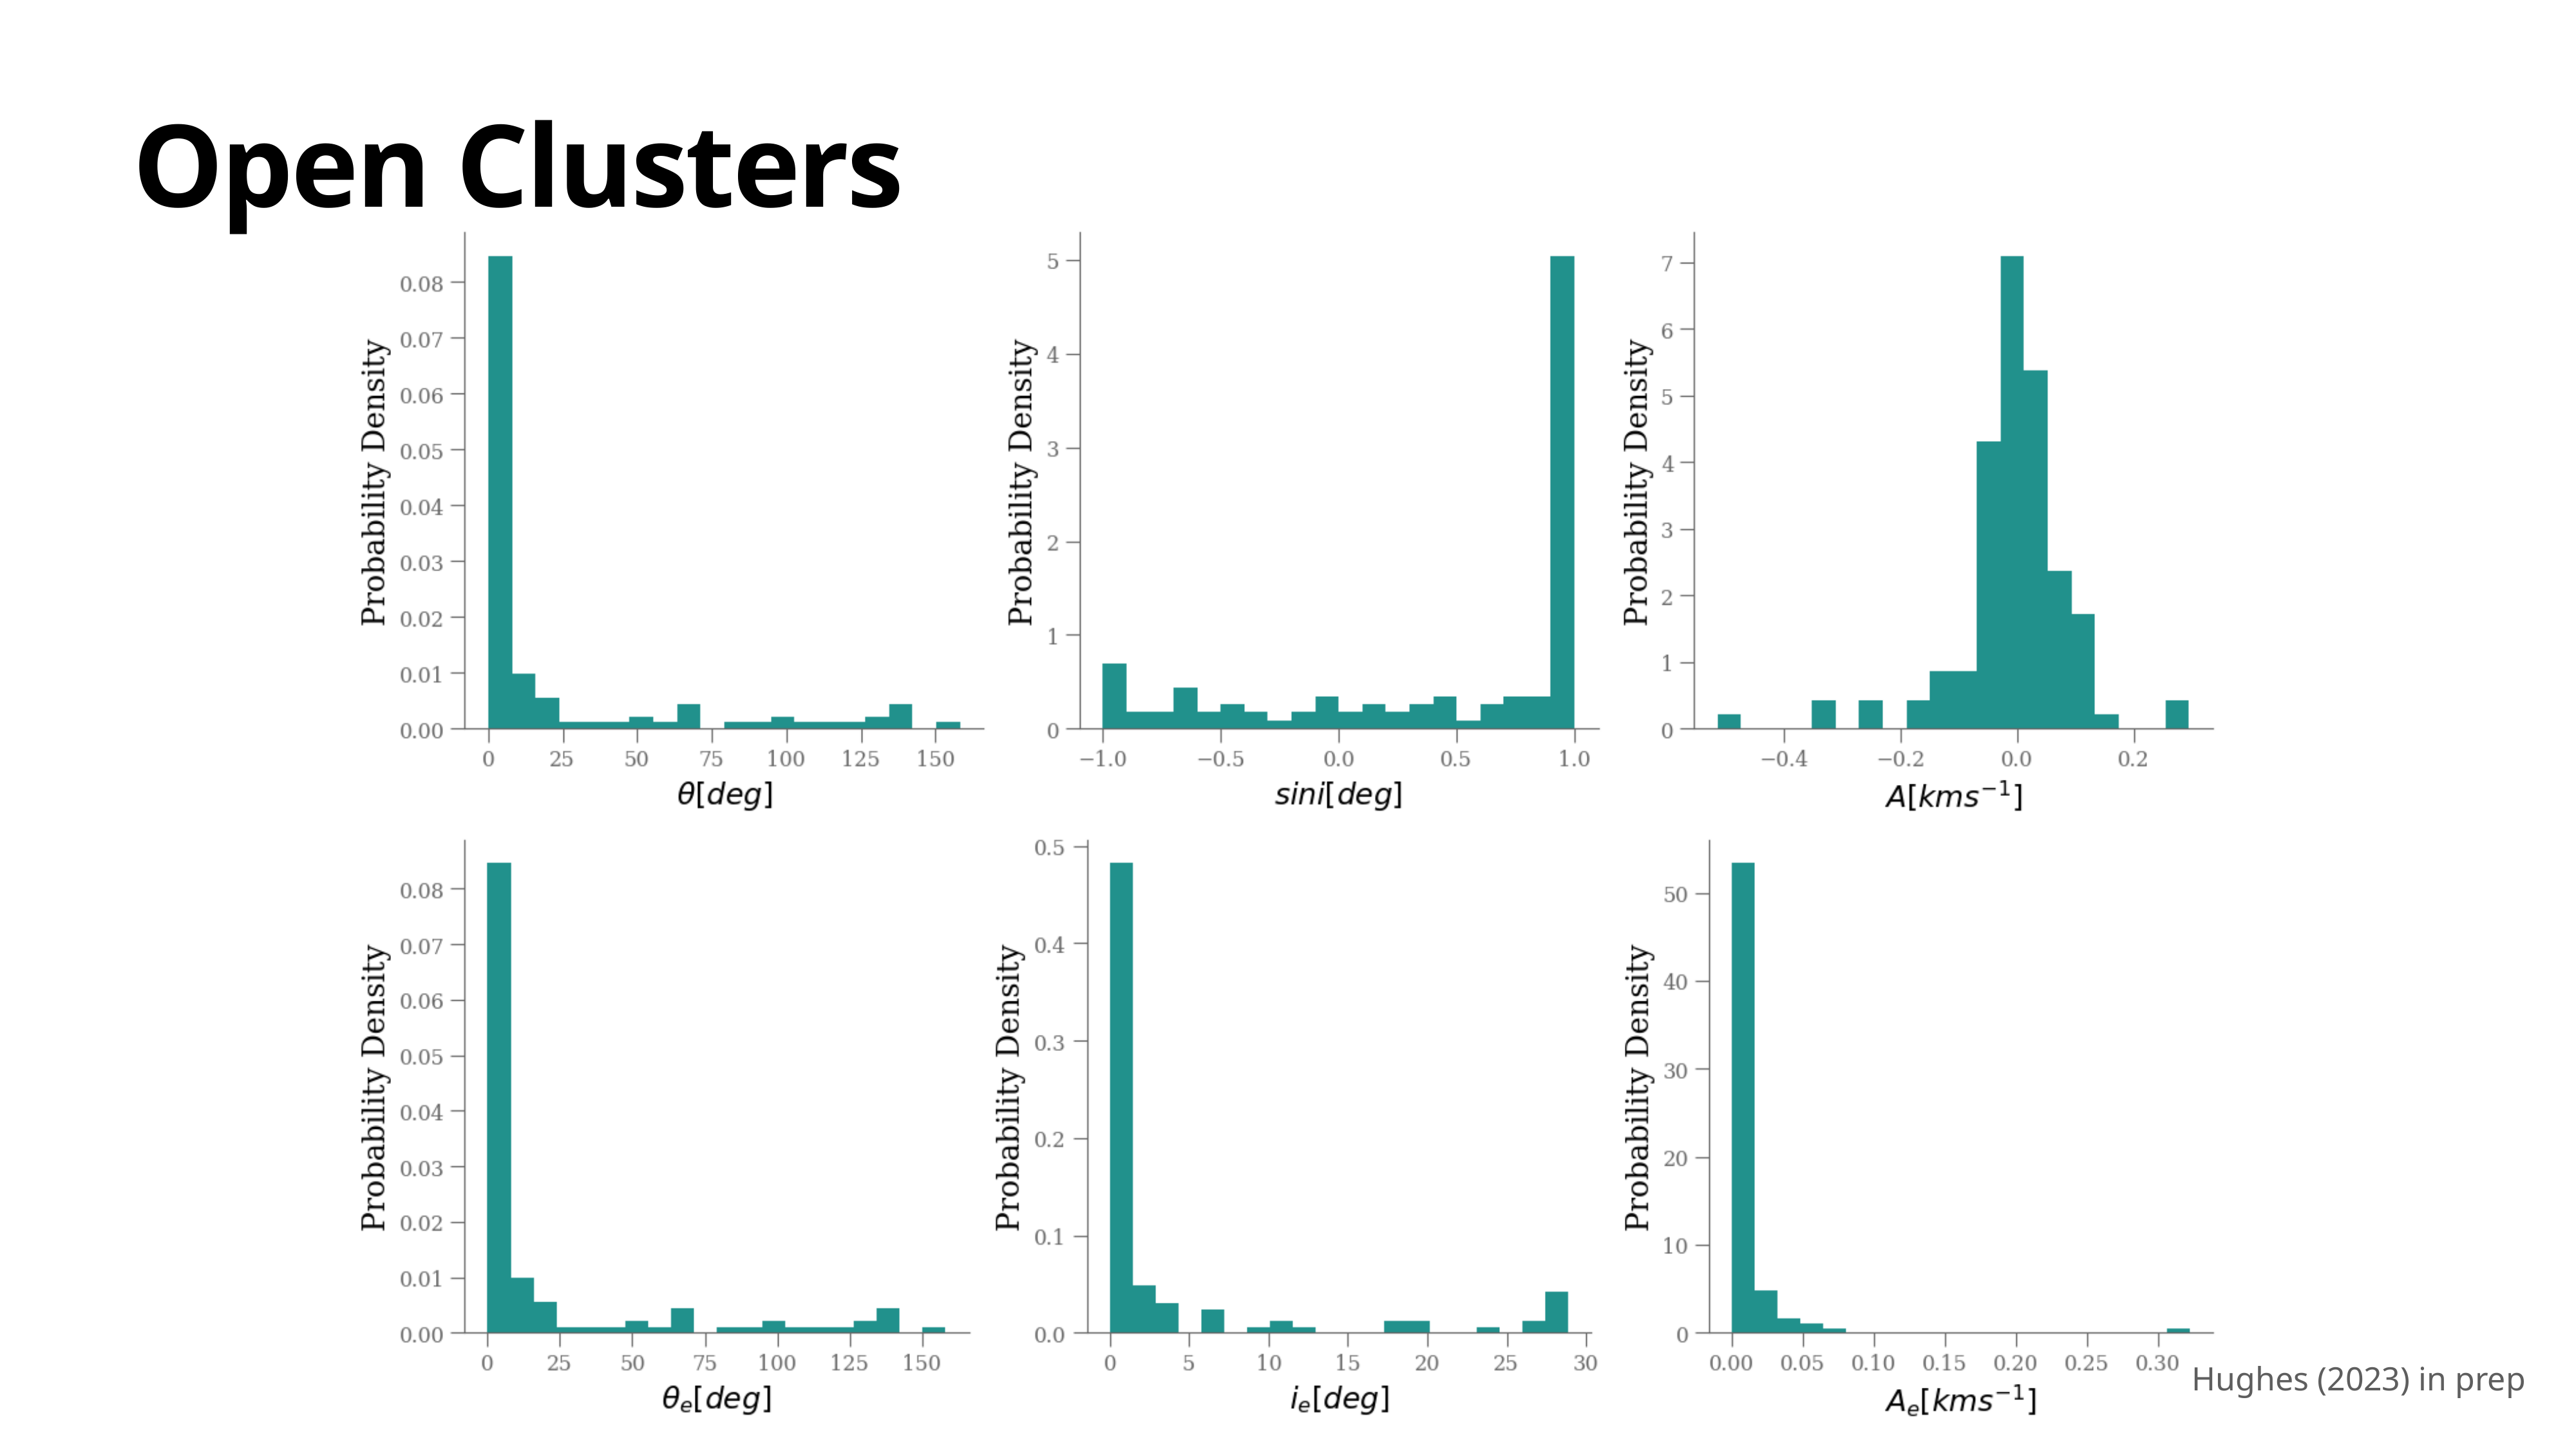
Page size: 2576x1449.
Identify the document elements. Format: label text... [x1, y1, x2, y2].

picture [350, 221, 2226, 1432]
title Open Clusters [127, 113, 2449, 266]
text_box Hughes (2023) in prep [2226, 1353, 2532, 1403]
